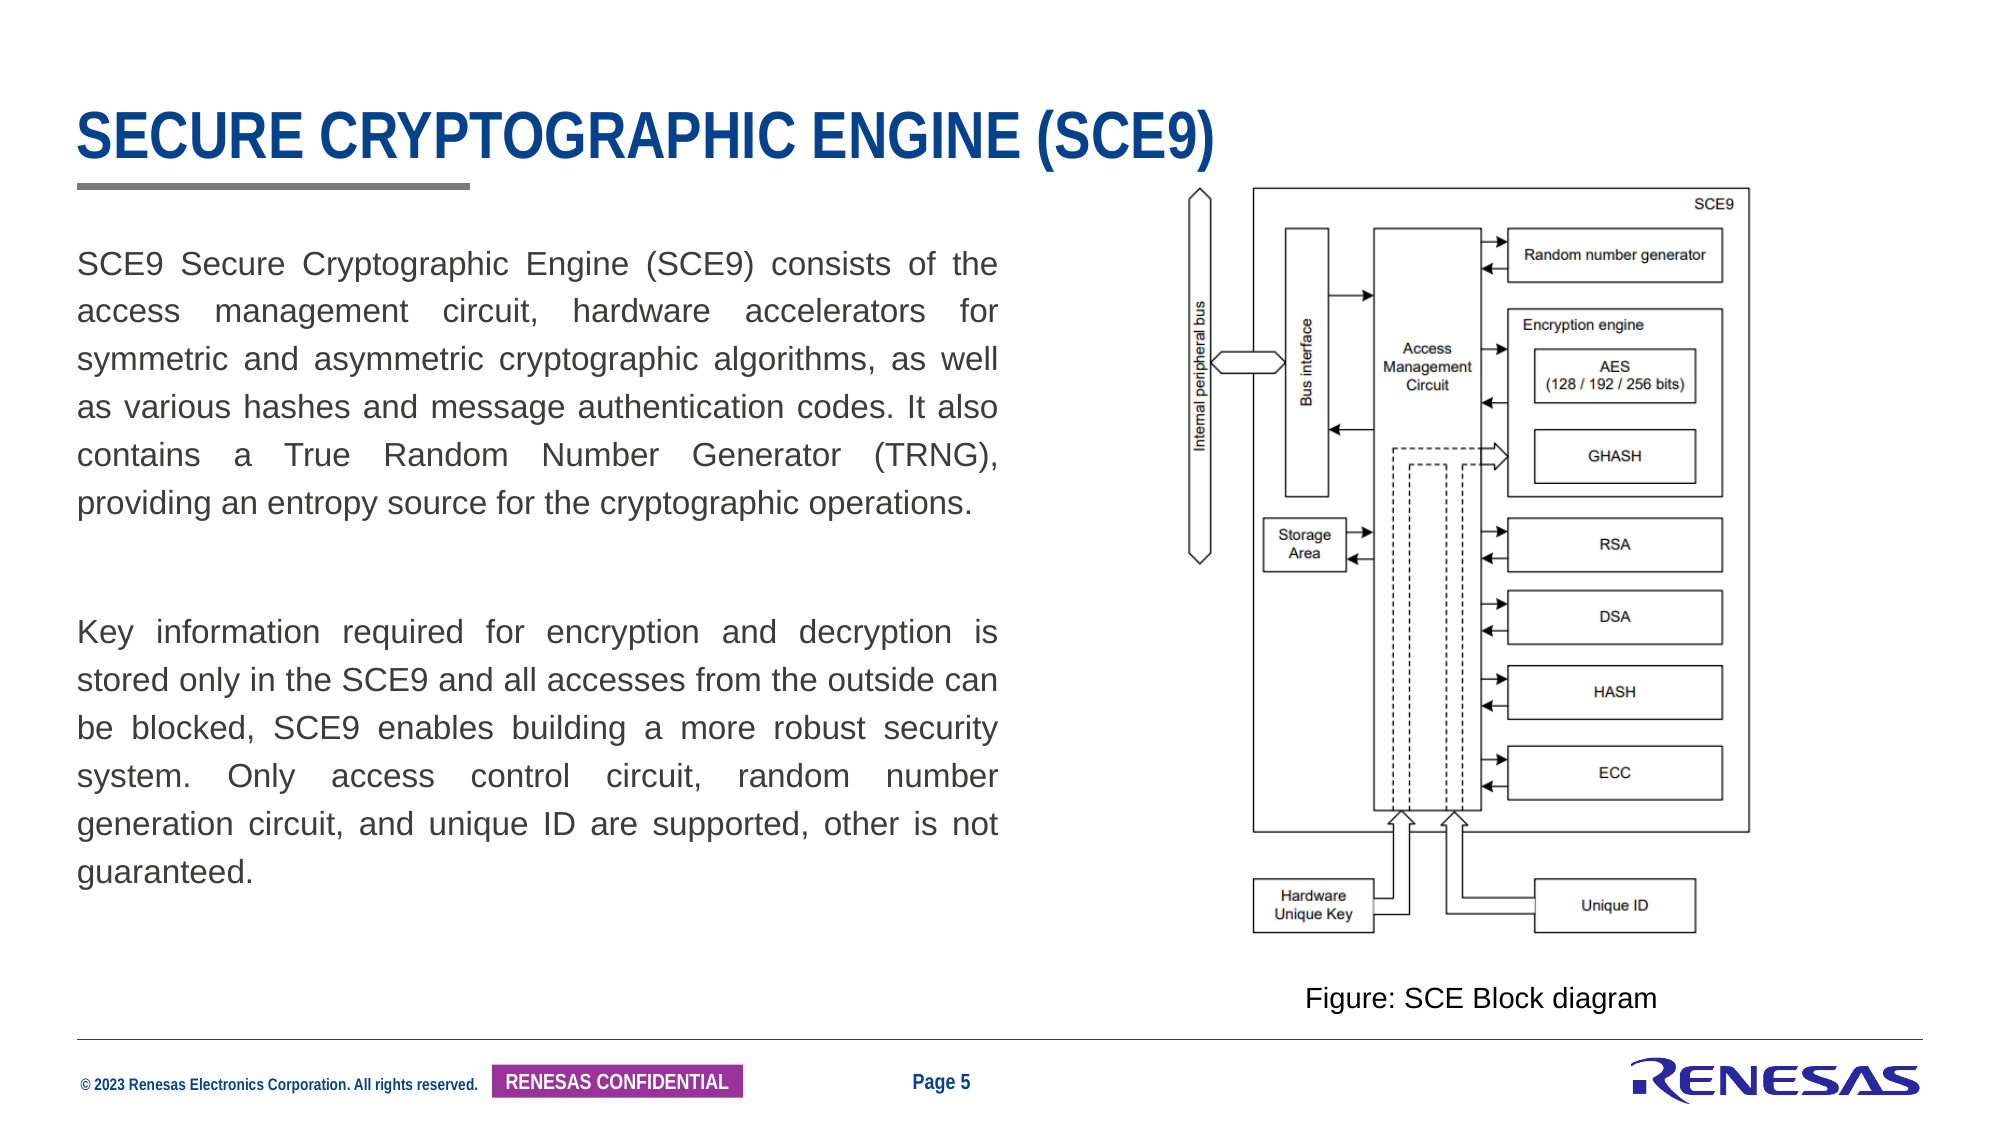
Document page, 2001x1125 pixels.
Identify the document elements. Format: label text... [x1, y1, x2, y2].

picture [1037, 176, 1926, 953]
title Secure Cryptographic Engine (SCE9) [76, 99, 1922, 173]
text_box Figure: SCE Block diagram [981, 972, 1982, 1023]
picture [1628, 1055, 1923, 1106]
list SCE9 Secure Cryptographic Engine (SCE9) consists of the access management circuit, hardware accelerators for symmetric and asymmetric cryptographic algorithms, as well as various hashes and message authentication codes. It also contains a True Random Number Generator (TRNG), providing an entropy source for the cryptographic operations. Key information required for encryption and decryption is stored only in the SCE9 and all accesses from the outside can be blocked, SCE9 enables building a more robust security system. Only access control circuit, random number generation circuit, and unique ID are supported, other is not guaranteed. [76, 233, 1000, 1125]
